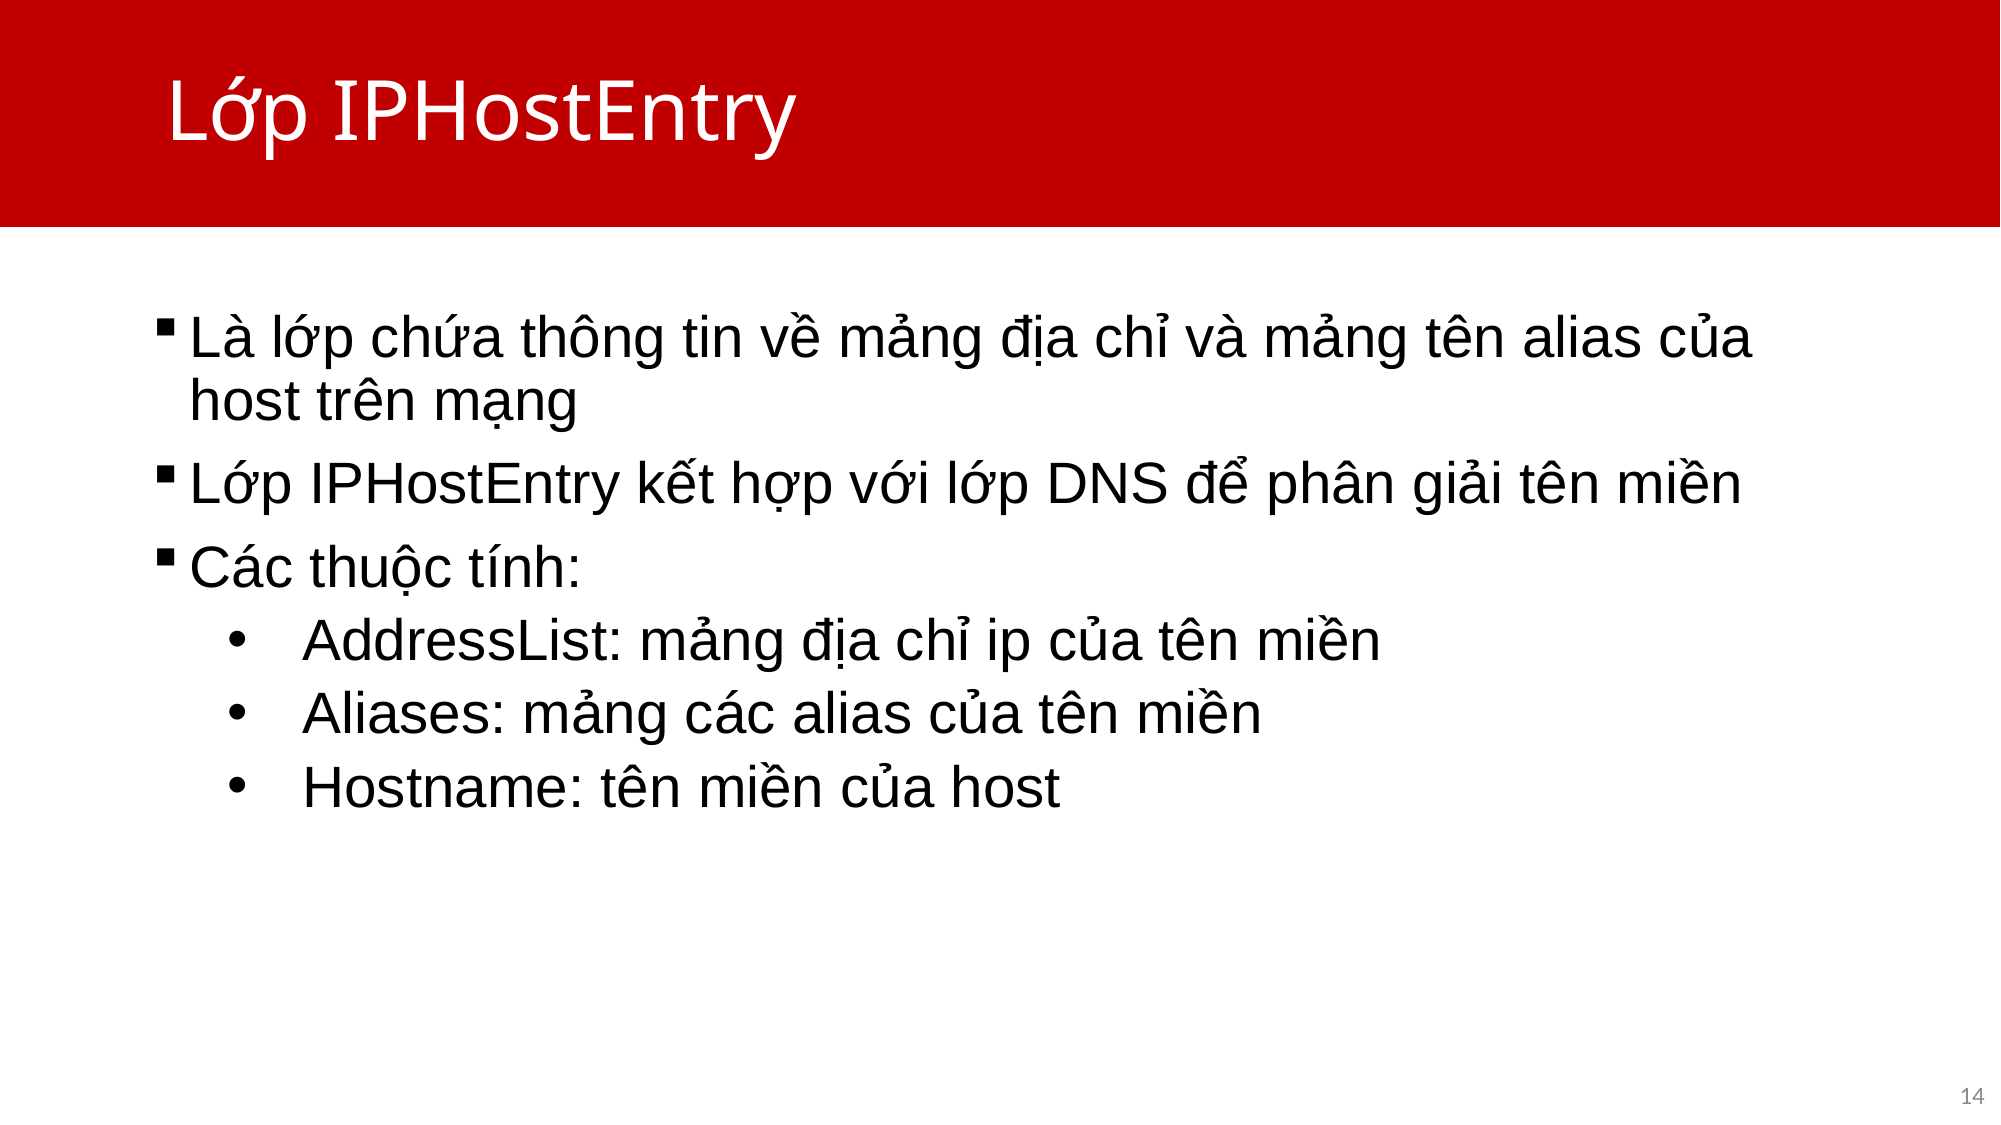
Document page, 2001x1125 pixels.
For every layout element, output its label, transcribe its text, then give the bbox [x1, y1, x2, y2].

list Là lớp chứa thông tin về mảng địa chỉ và mảng tên alias của host trên mạng Lớp IPHostEntry kết hợp với lớp DNS để phân giải tên miền Các thuộc tính: AddressList: mảng địa chỉ ip của tên miền Aliases: mảng các alias của tên miền Hostname: tên miền của host [137, 299, 1863, 1014]
title Lớp IPHostEntry [0, 0, 2000, 227]
slide_number 14 [1550, 1065, 2000, 1125]
